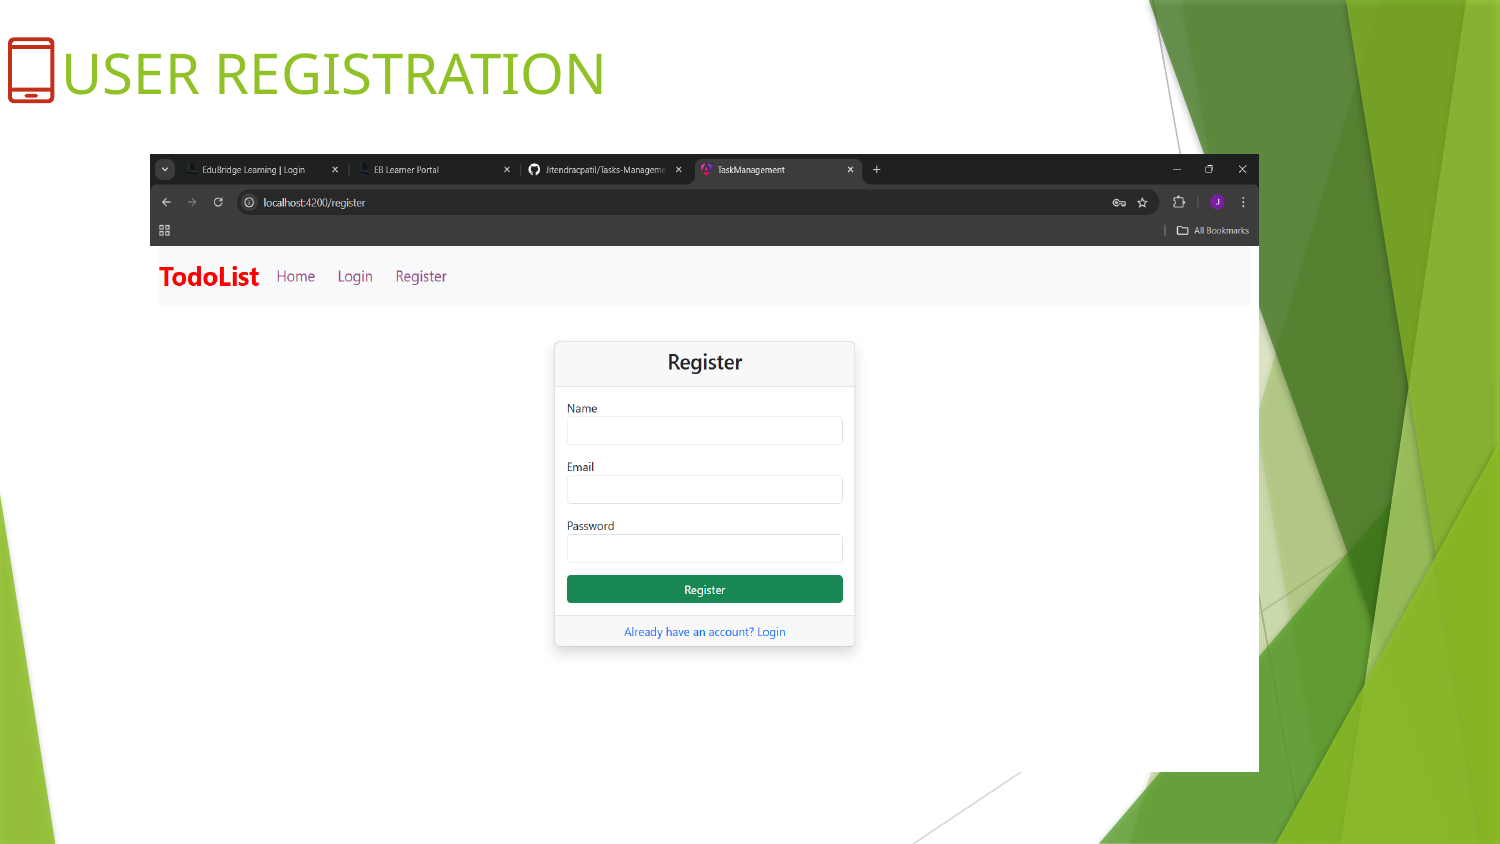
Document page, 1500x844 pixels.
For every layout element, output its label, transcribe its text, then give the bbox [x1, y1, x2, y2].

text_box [7, 36, 55, 104]
picture [149, 153, 1259, 773]
title USER REGISTRATION [46, 23, 1311, 118]
